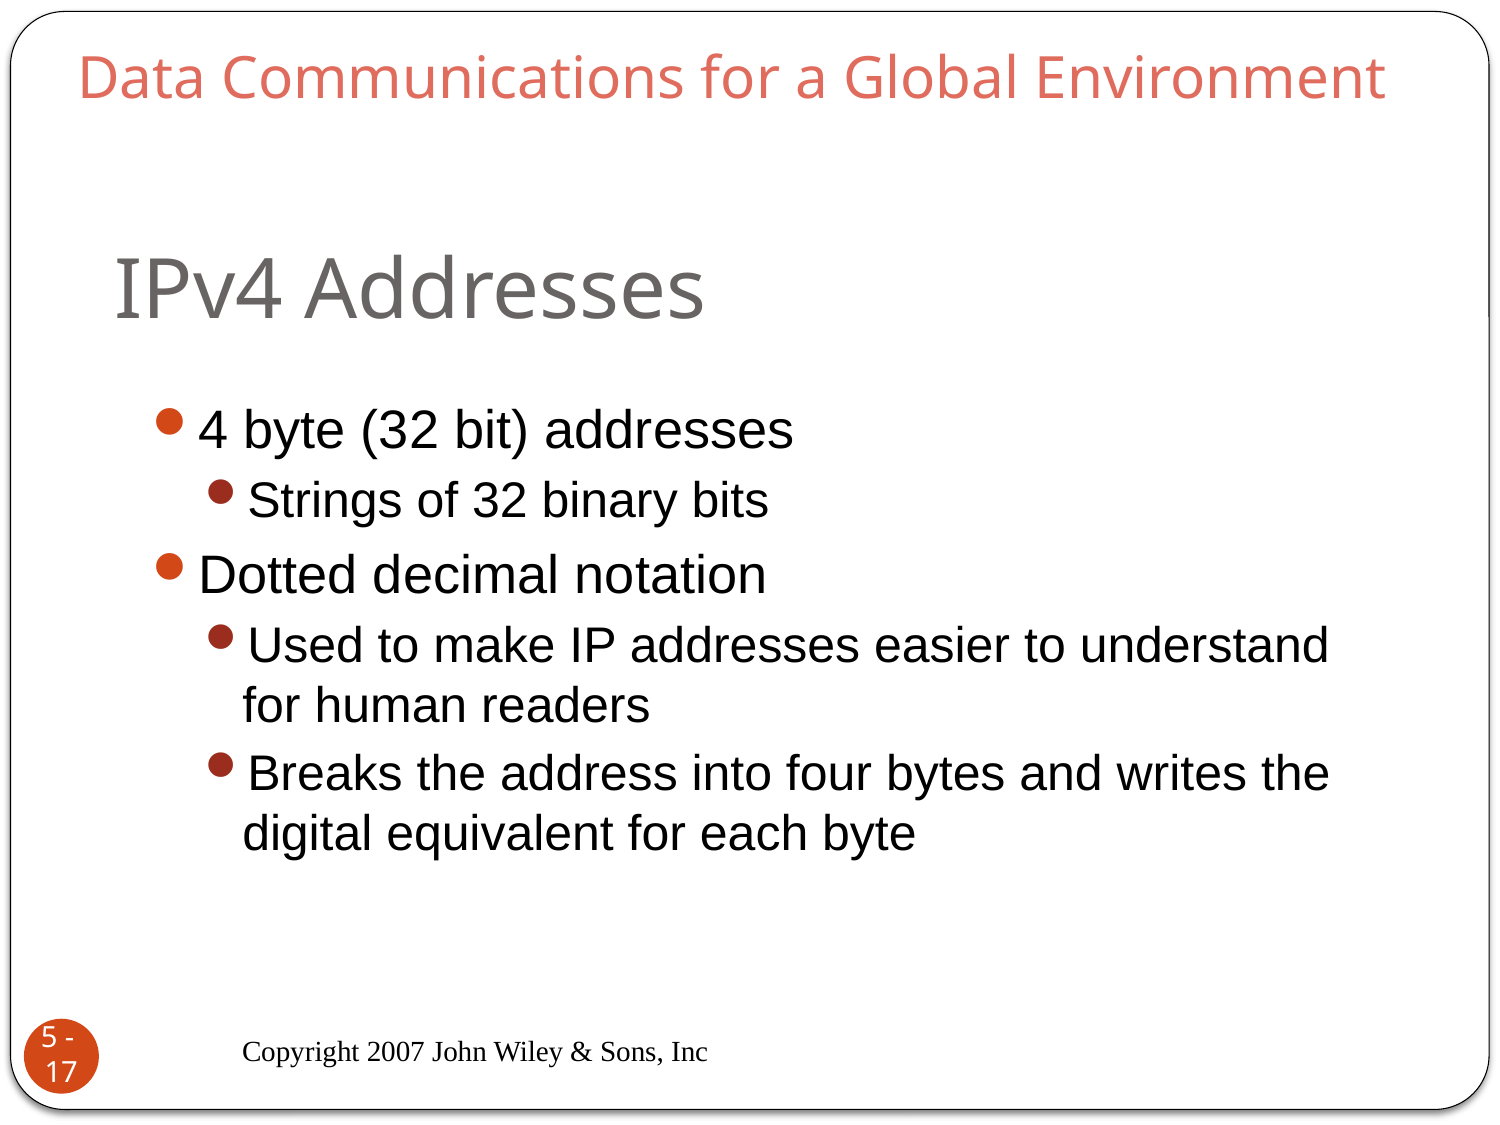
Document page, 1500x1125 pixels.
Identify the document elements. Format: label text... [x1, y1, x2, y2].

title IPv4 Addresses [99, 162, 1375, 350]
footer Copyright 2007 John Wiley & Sons, Inc [150, 1012, 800, 1088]
text_box Data Communications for a Global Environment [62, 24, 1413, 125]
slide_number 5 - 17 [23, 1018, 99, 1094]
list 4 byte (32 bit) addresses Strings of 32 binary bits Dotted decimal notation Used to make IP addresses easier to understand for human readers Breaks the address into four bytes and writes the digital equivalent for each byte [137, 387, 1413, 913]
